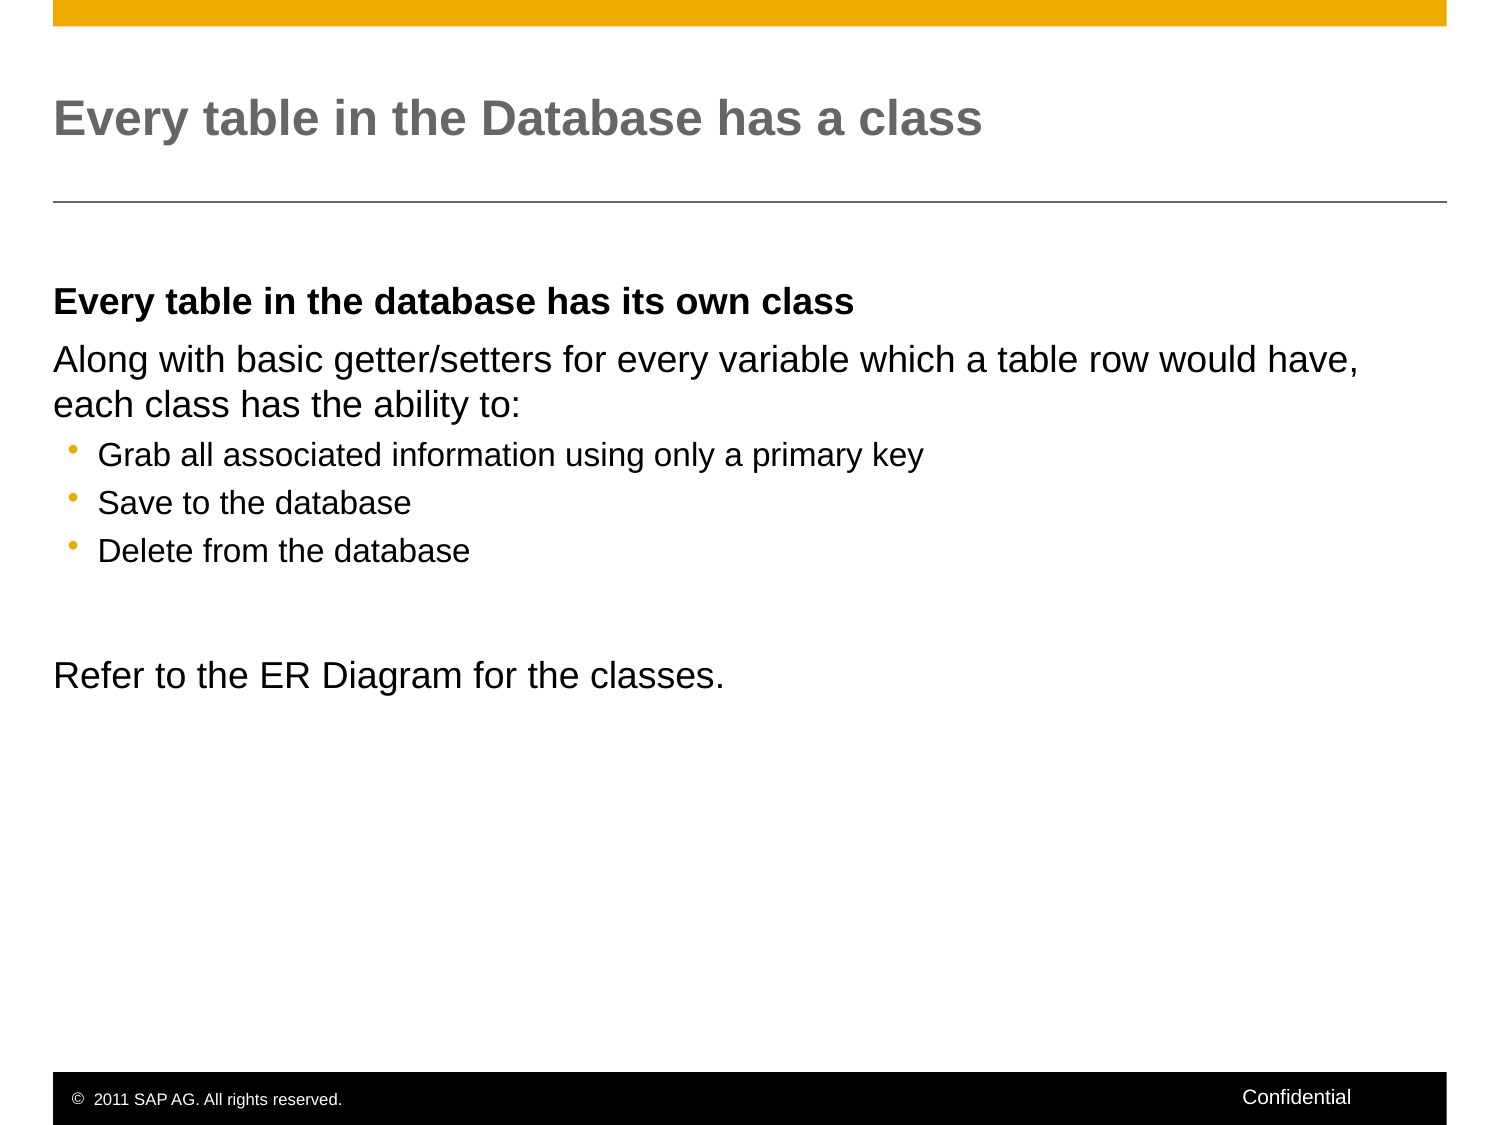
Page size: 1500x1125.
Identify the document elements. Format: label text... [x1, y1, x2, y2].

list Every table in the database has its own class Along with basic getter/setters for every variable which a table row would have, each class has the ability to: Grab all associated information using only a primary key Save to the database Delete from the database Refer to the ER Diagram for the classes. [53, 277, 1447, 998]
title Every table in the Database has a class [53, 53, 1447, 178]
